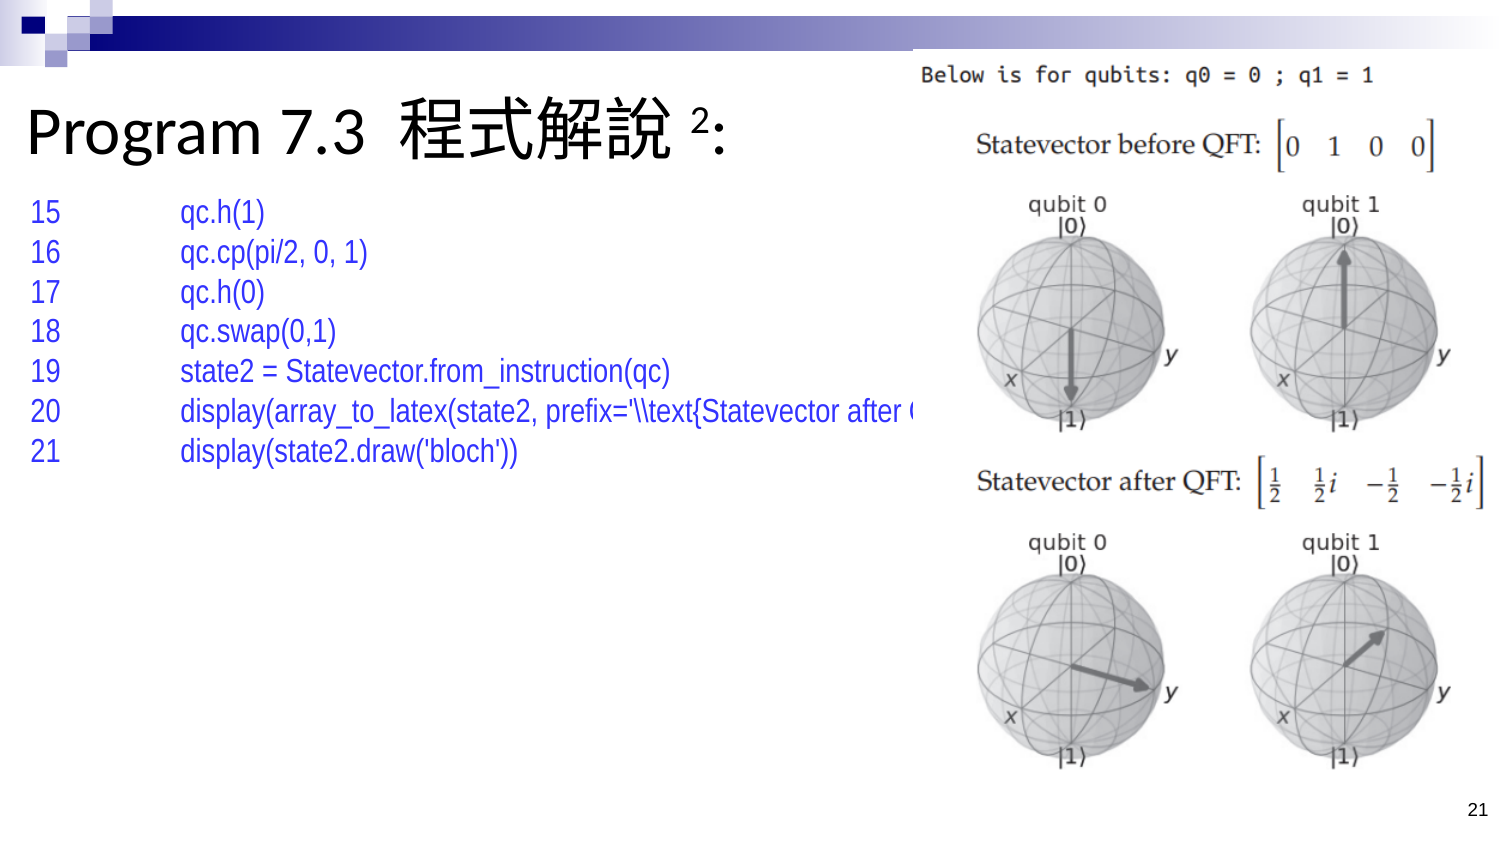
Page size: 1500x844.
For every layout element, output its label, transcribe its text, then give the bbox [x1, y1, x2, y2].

picture [913, 49, 1500, 797]
slide_number ‹#› [1149, 804, 1500, 827]
title Program 7.3 程式解說2: [15, 42, 1366, 174]
text_box 15 qc.h(1) 16 qc.cp(pi/2, 0, 1) 17 qc.h(0) 18 qc.swap(0,1) 19 state2 = Statevector.from_instruction(qc) 20 display(array_to_latex(state2, prefix='\\text{Statevector after QFT: }')) 21 display(state2.draw('bloch')) [15, 174, 908, 485]
